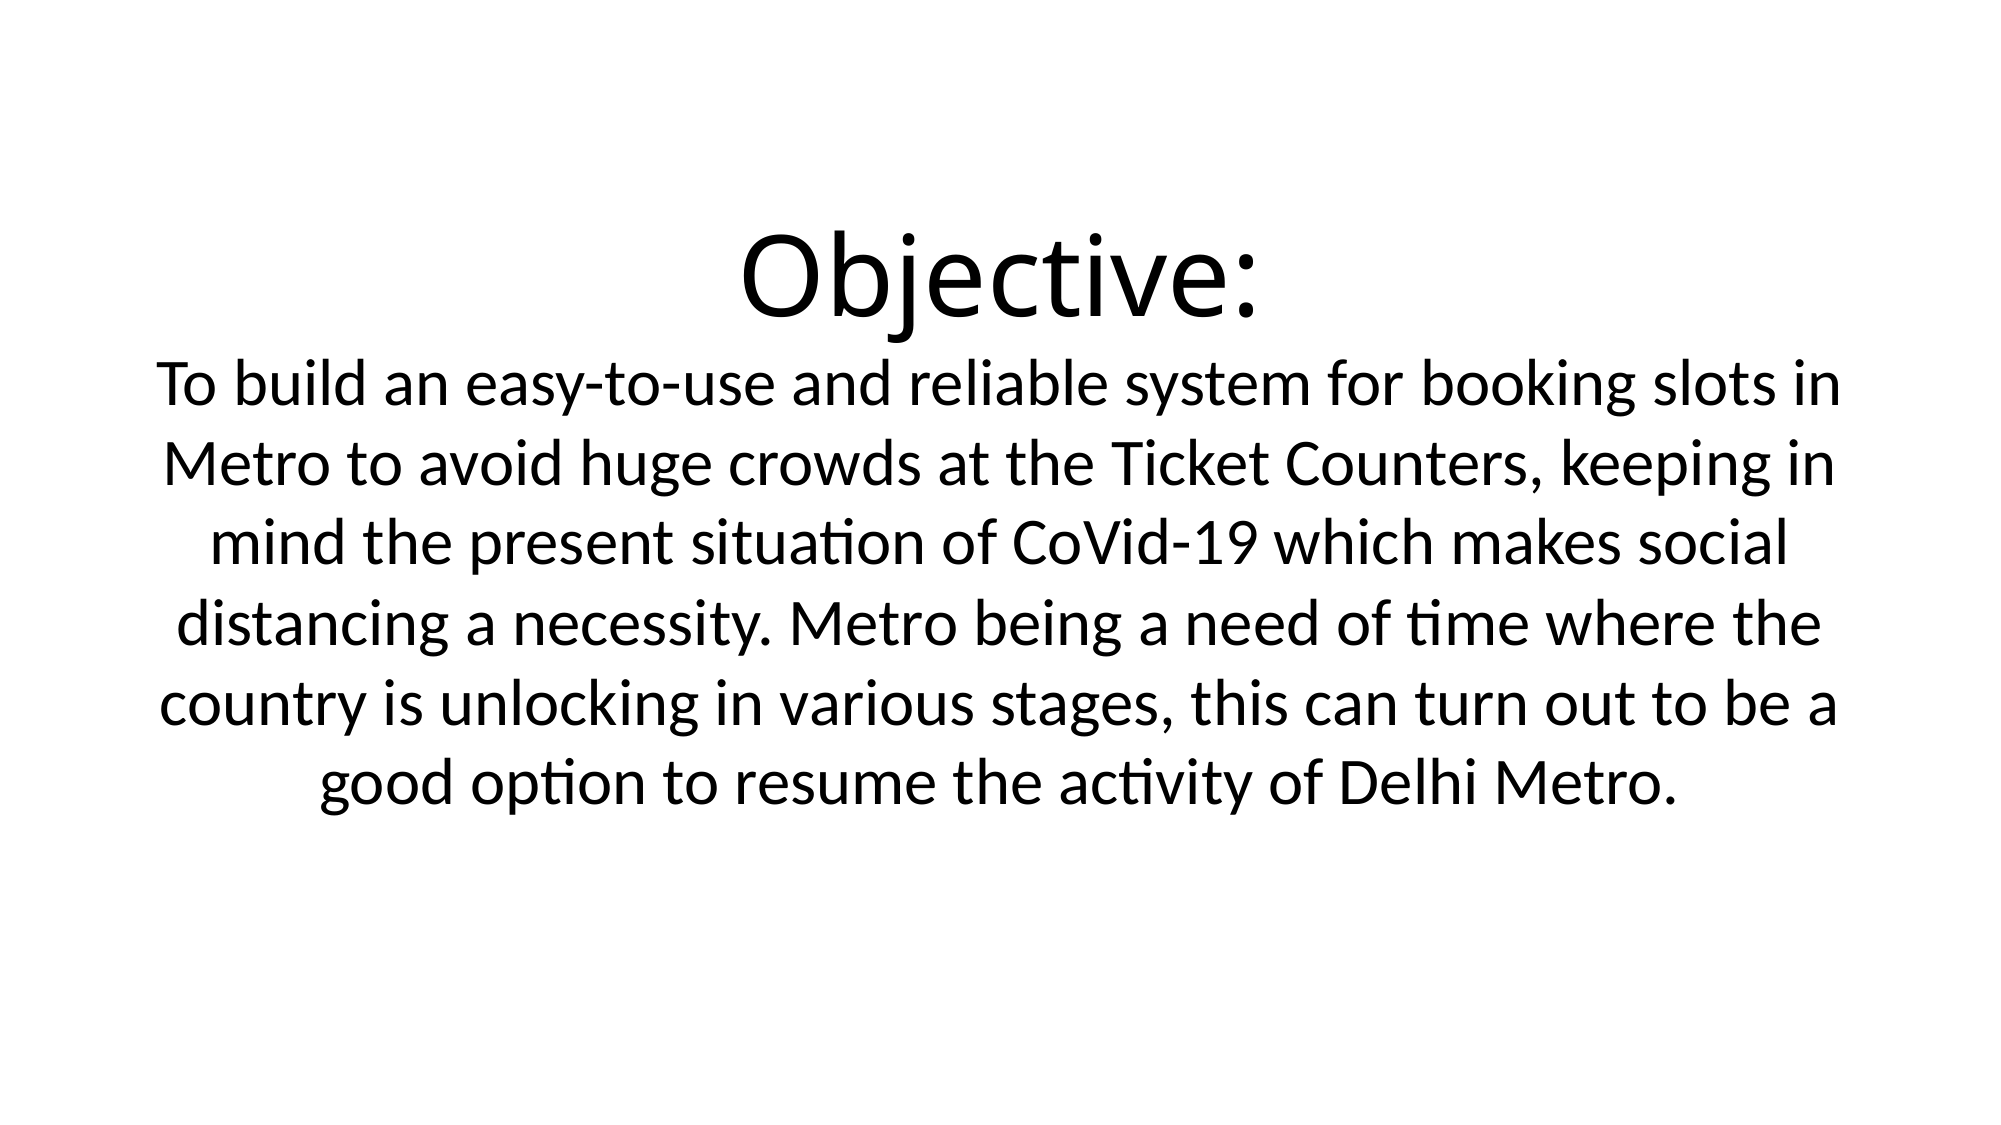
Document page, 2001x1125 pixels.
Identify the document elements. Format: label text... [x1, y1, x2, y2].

text_box Objective: To build an easy-to-use and reliable system for booking slots in Metro to avoid huge crowds at the Ticket Counters, keeping in mind the present situation of CoVid-19 which makes social distancing a necessity. Metro being a need of time where the country is unlocking in various stages, this can turn out to be a good option to resume the activity of Delhi Metro. [84, 196, 1916, 986]
